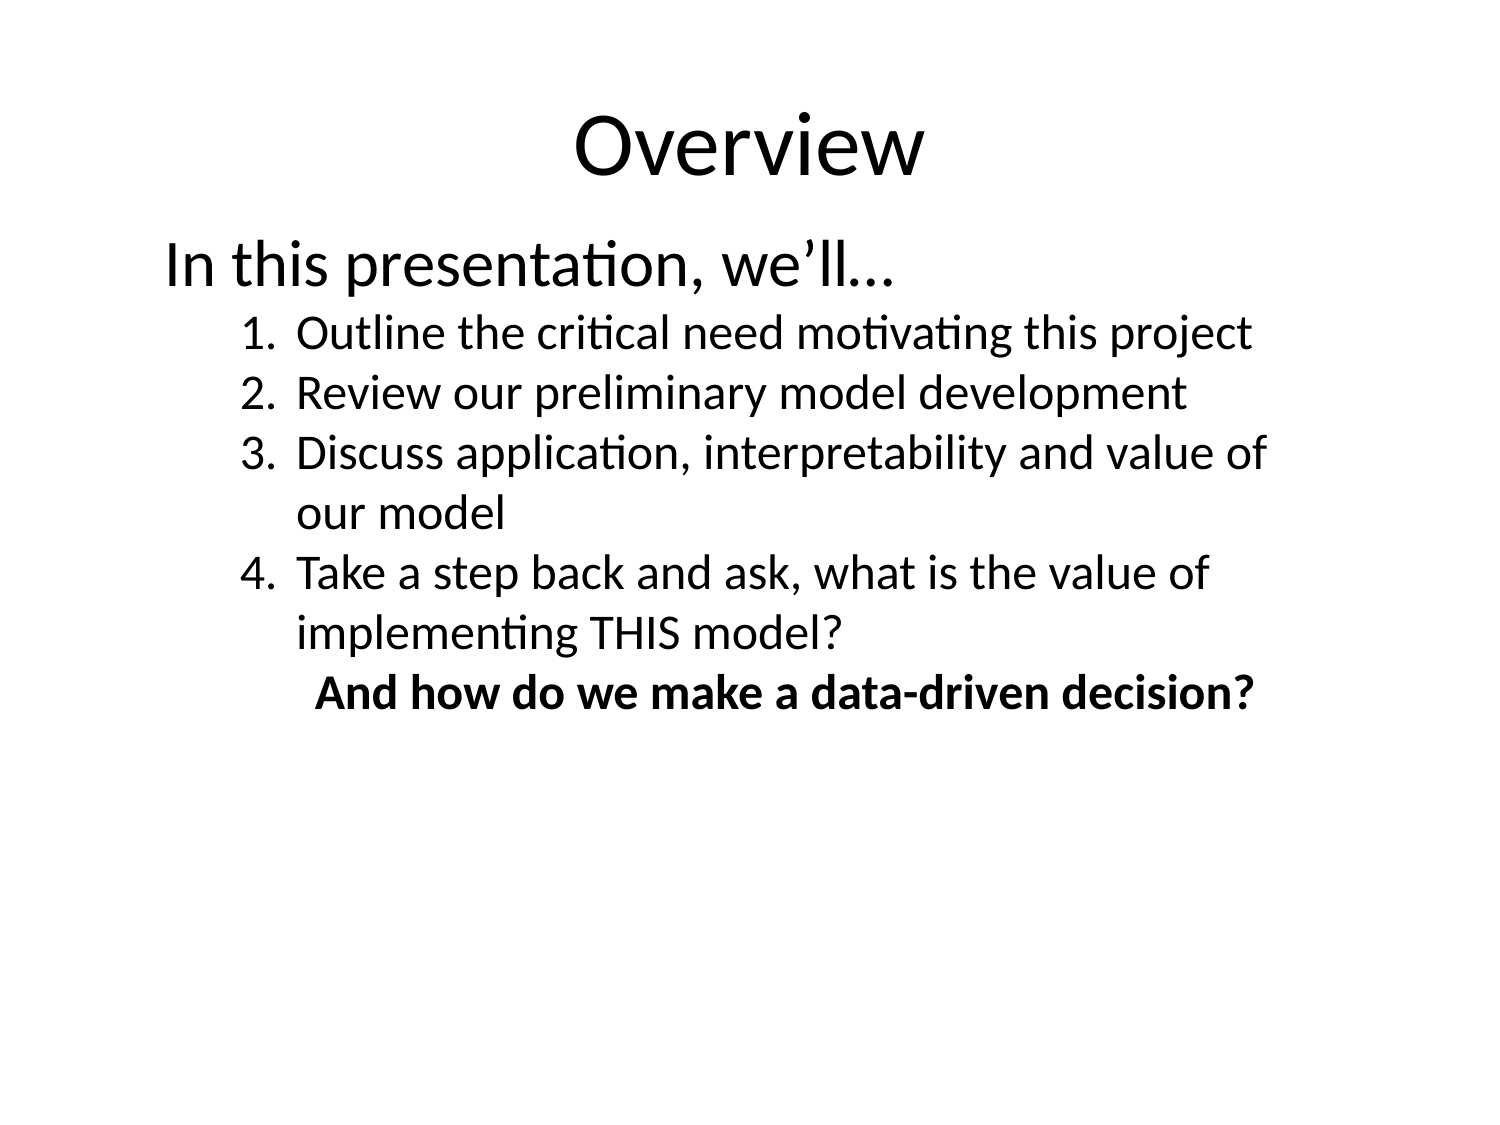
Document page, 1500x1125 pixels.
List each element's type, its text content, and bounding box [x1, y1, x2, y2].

title Overview [75, 45, 1425, 233]
text_box In this presentation, we’ll… Outline the critical need motivating this project Review our preliminary model development Discuss application, interpretability and value of our model Take a step back and ask, what is the value of implementing THIS model? And how do we make a data-driven decision? [149, 212, 1338, 863]
